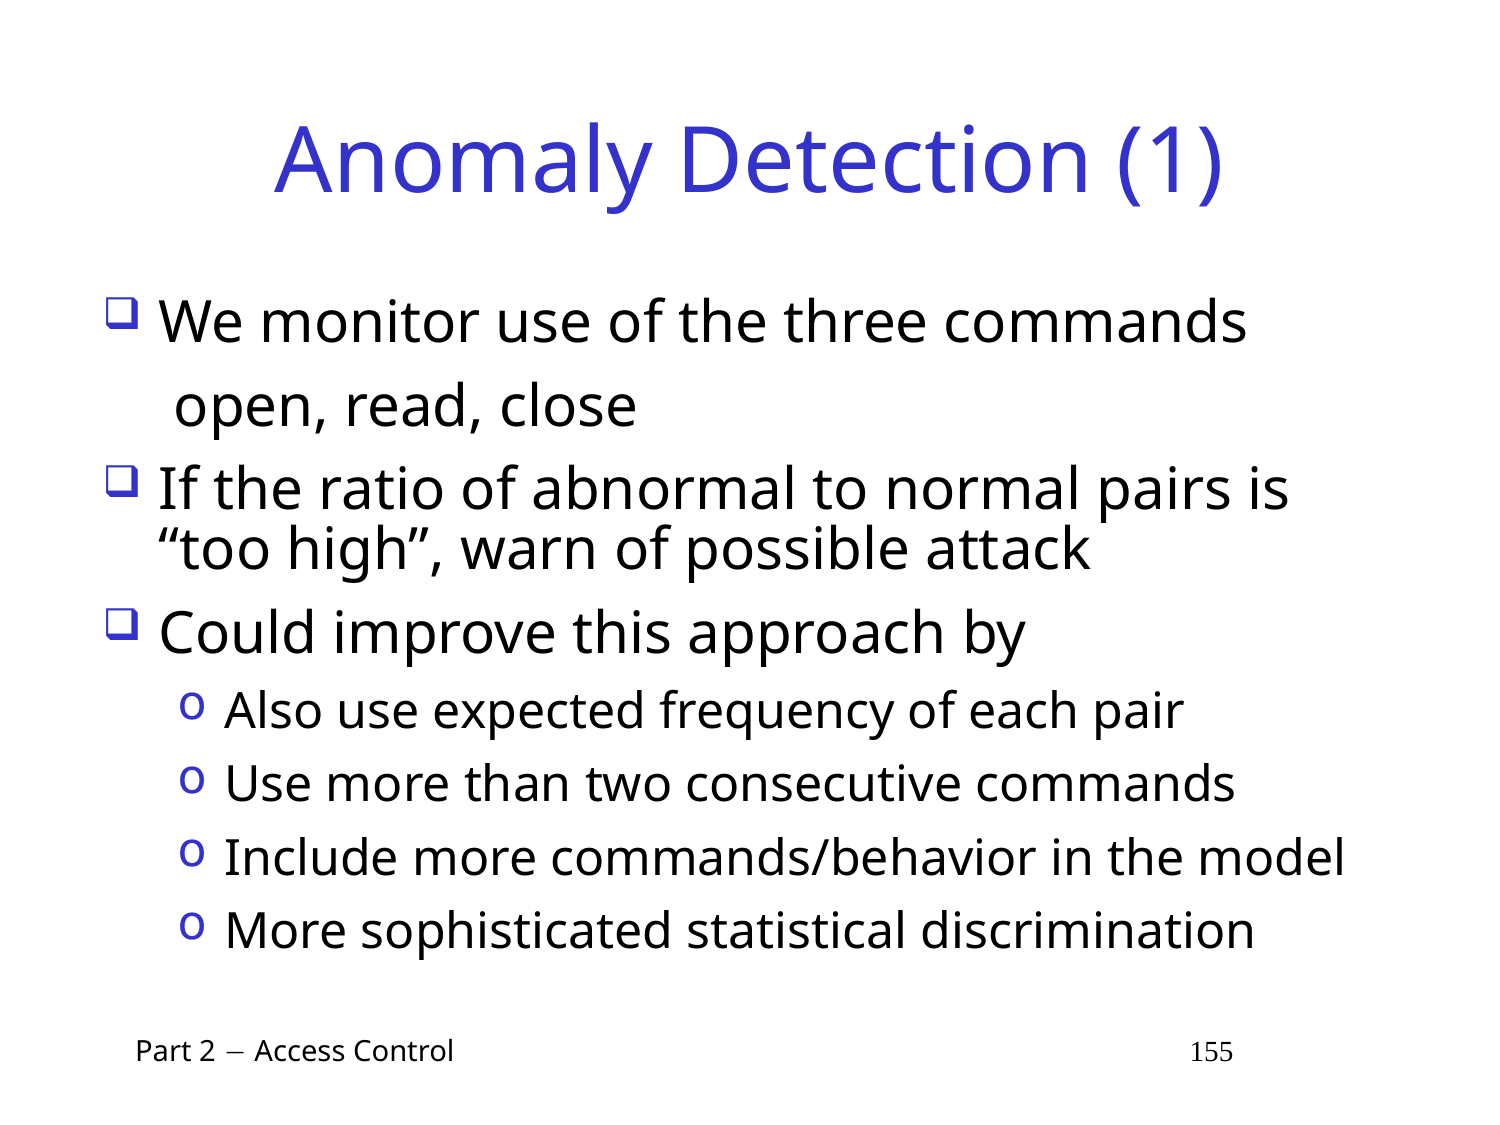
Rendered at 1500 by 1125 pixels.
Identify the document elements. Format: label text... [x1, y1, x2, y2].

footer Part 2  Access Control 155 [112, 1024, 1401, 1101]
list We monitor use of the three commands open, read, close If the ratio of abnormal to normal pairs is “too high”, warn of possible attack Could improve this approach by Also use expected frequency of each pair Use more than two consecutive commands Include more commands/behavior in the model More sophisticated statistical discrimination [87, 287, 1426, 1013]
title Anomaly Detection (1) [99, 74, 1401, 238]
